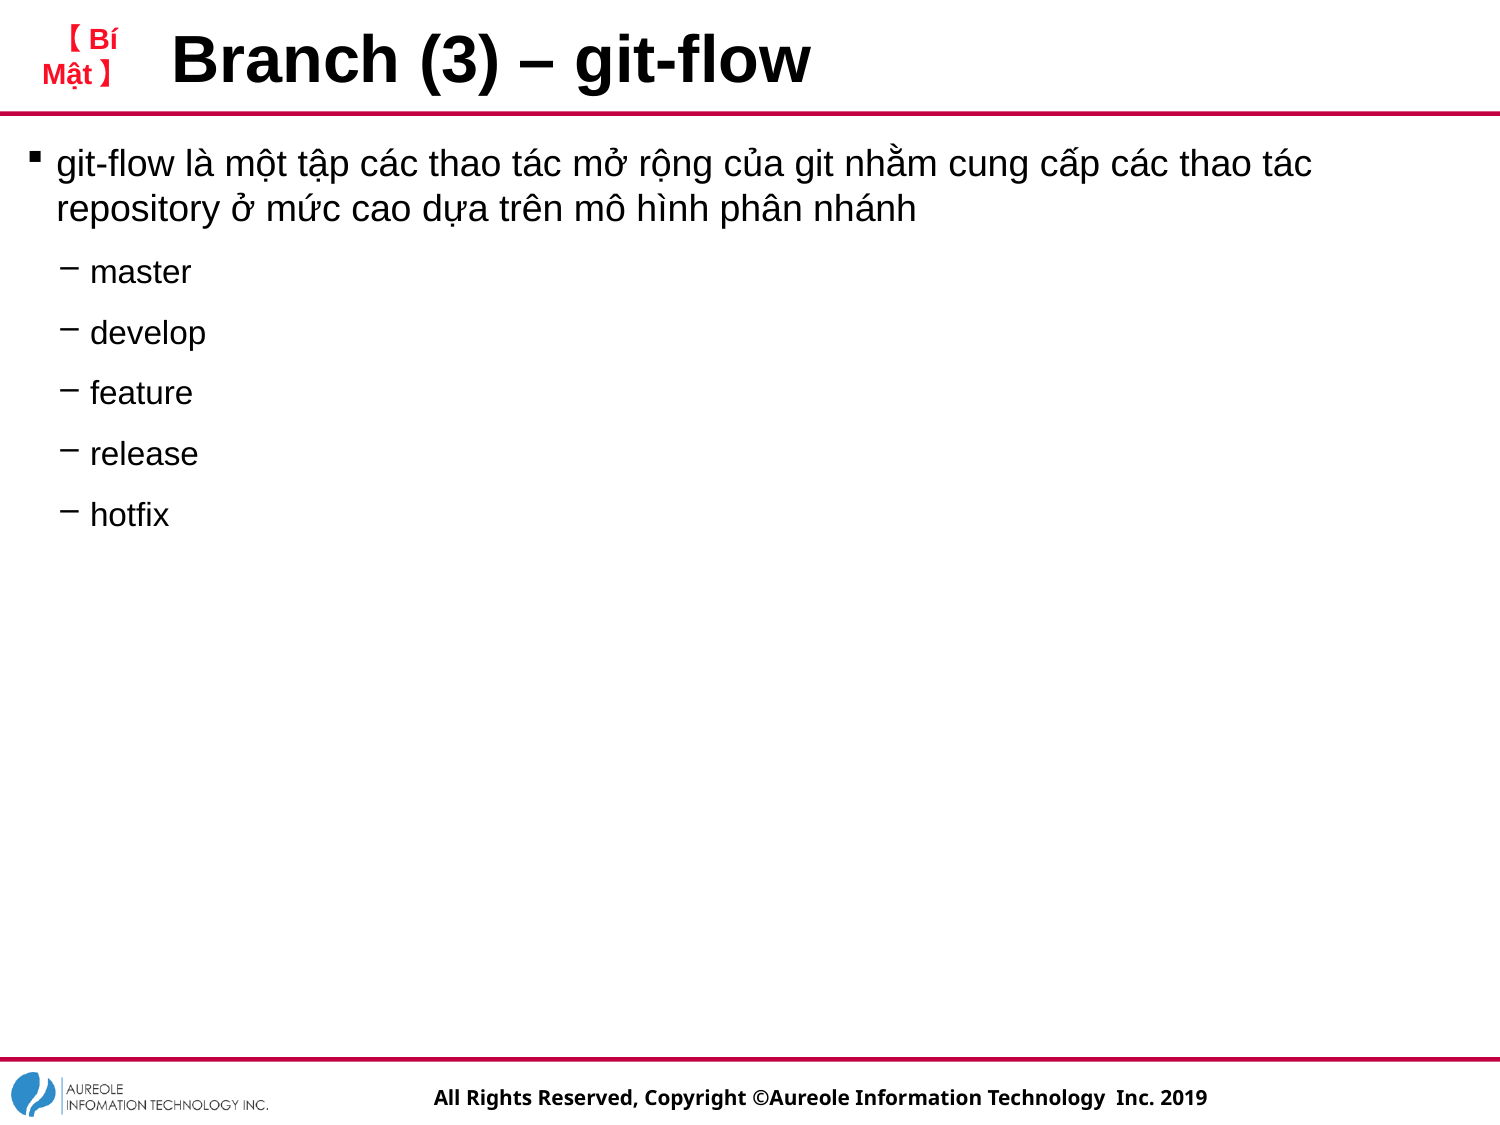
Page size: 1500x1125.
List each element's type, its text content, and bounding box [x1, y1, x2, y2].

list git-flow là một tập các thao tác mở rộng của git nhằm cung cấp các thao tác repository ở mức cao dựa trên mô hình phân nhánh master develop feature release hotfix [11, 137, 1489, 1025]
picture [11, 1072, 268, 1117]
title Branch (3) – git-flow [155, 9, 1486, 103]
